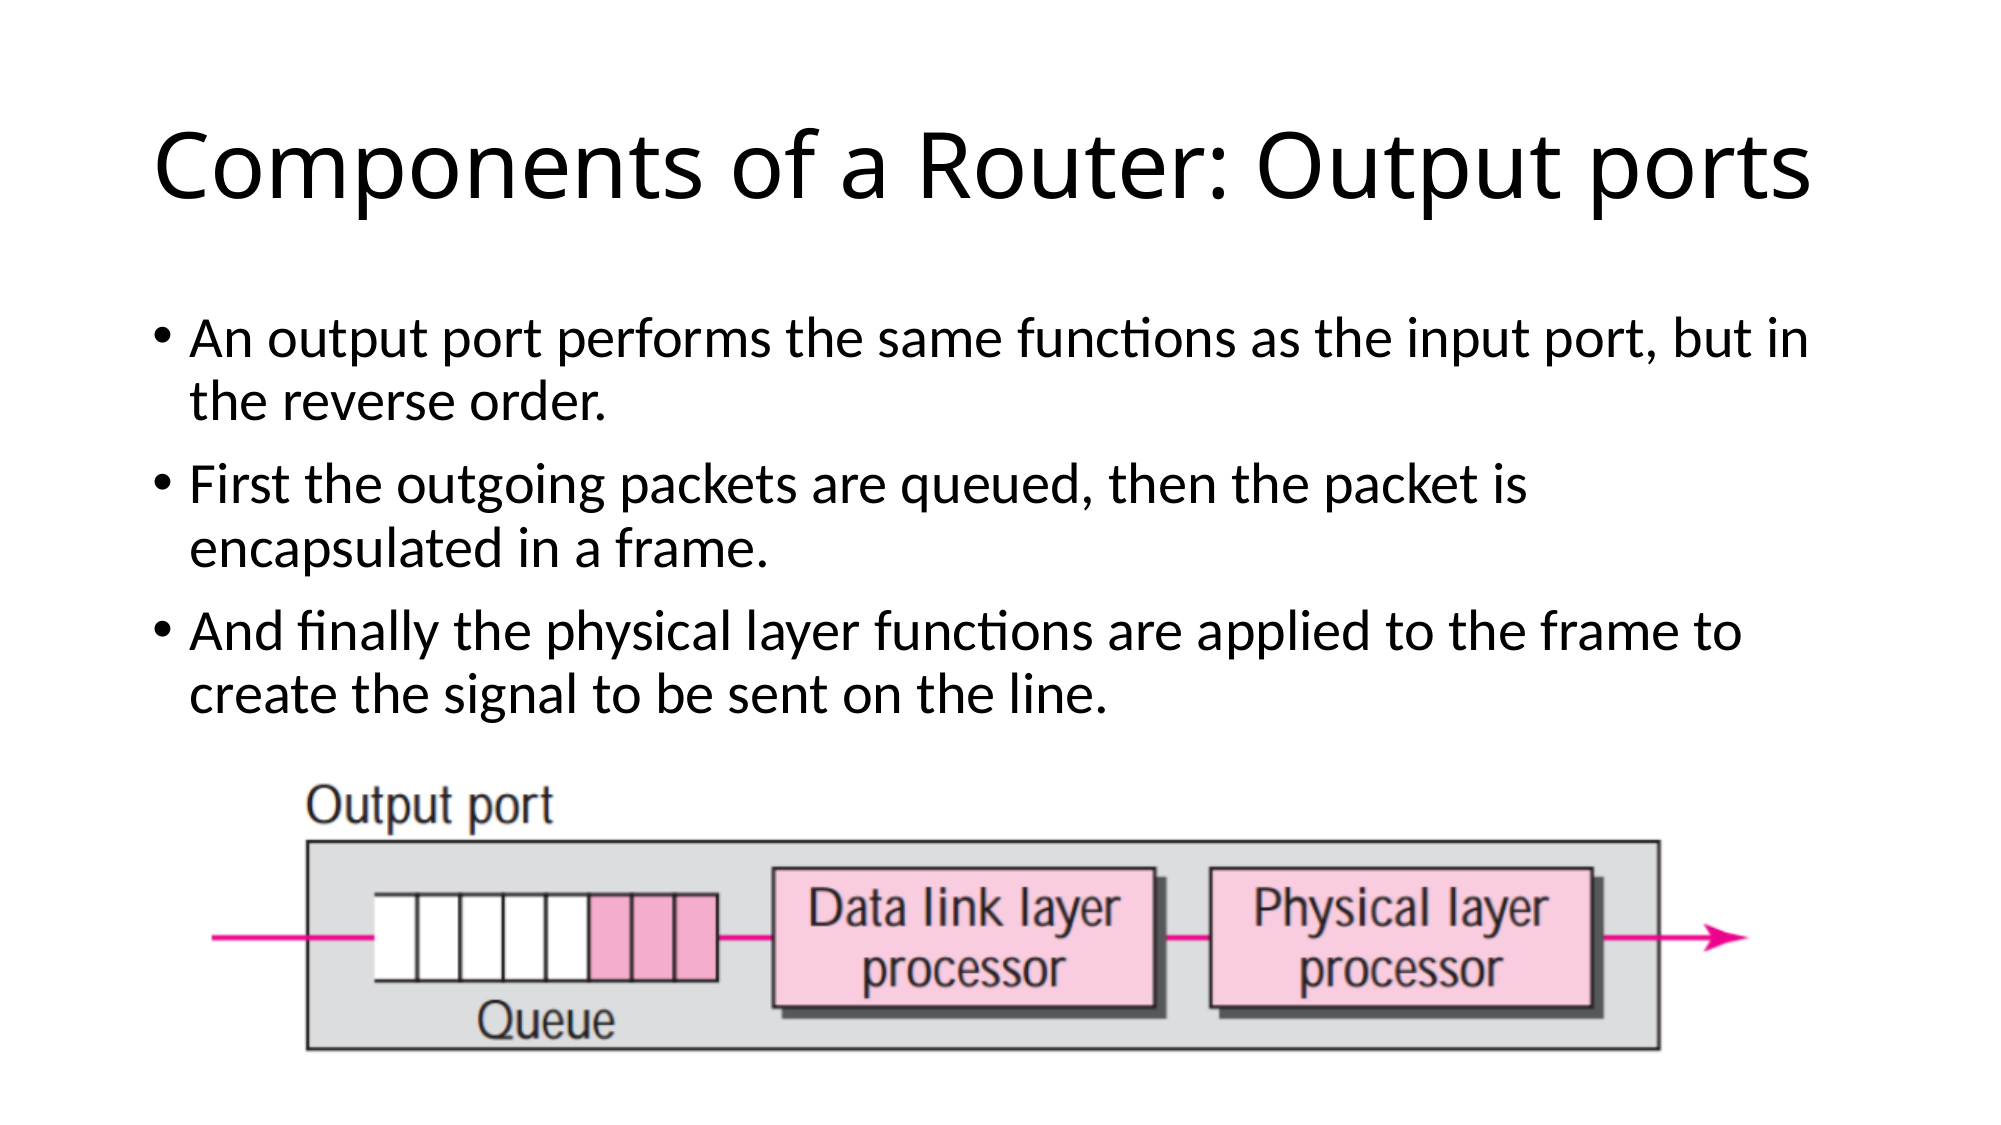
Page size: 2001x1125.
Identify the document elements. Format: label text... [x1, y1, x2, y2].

picture [211, 779, 1754, 1066]
list An output port performs the same functions as the input port, but in the reverse order. First the outgoing packets are queued, then the packet is encapsulated in a frame. And finally the physical layer functions are applied to the frame to create the signal to be sent on the line. [137, 299, 1863, 1014]
title Components of a Router: Output ports [137, 59, 1863, 278]
